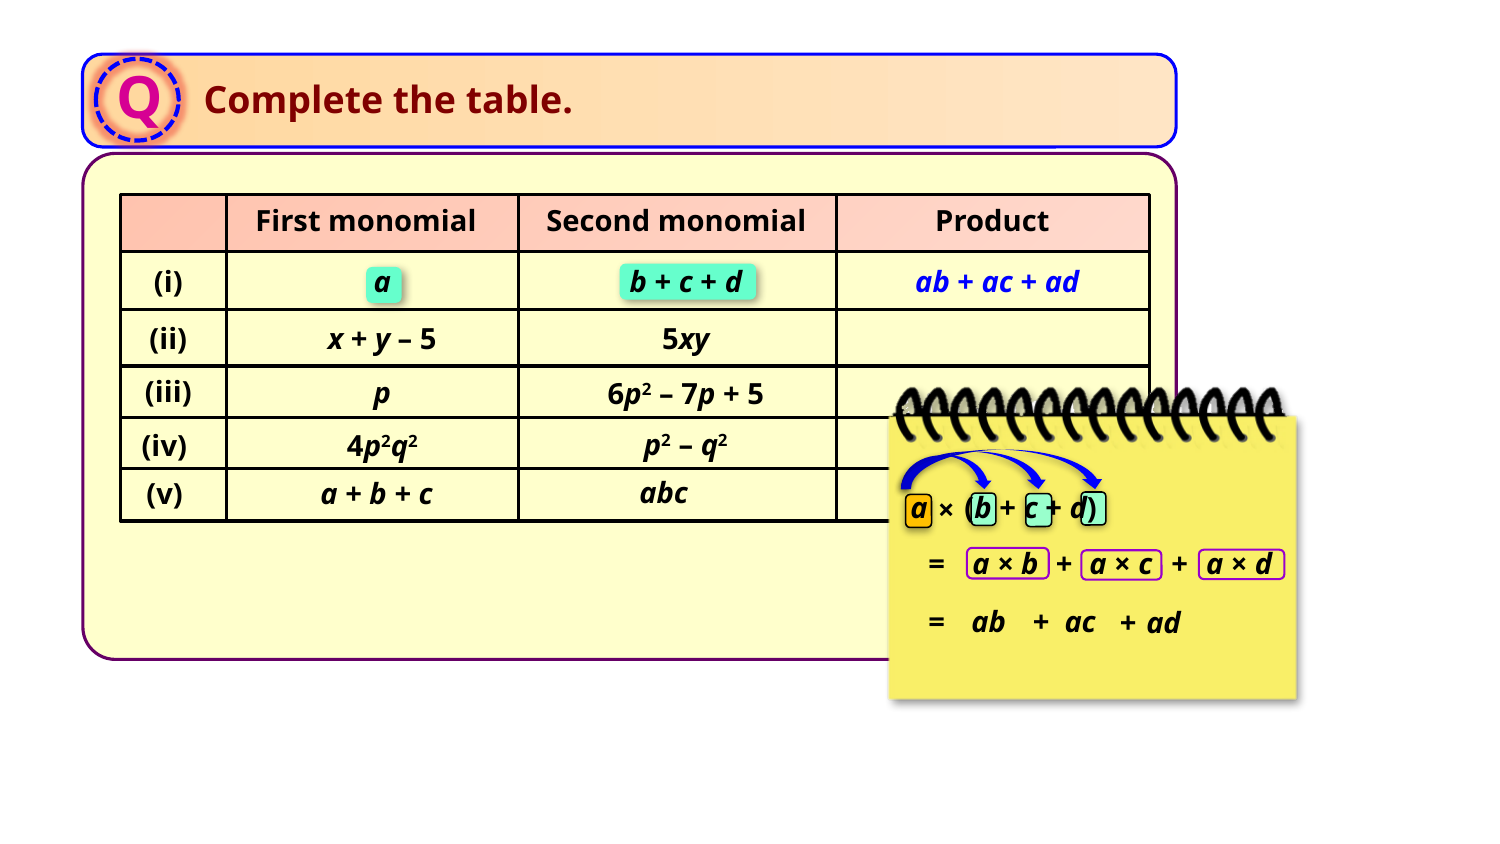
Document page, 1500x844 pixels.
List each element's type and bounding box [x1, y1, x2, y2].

text_box [80, 151, 1179, 662]
text_box [80, 51, 1179, 150]
picture [874, 377, 1310, 707]
